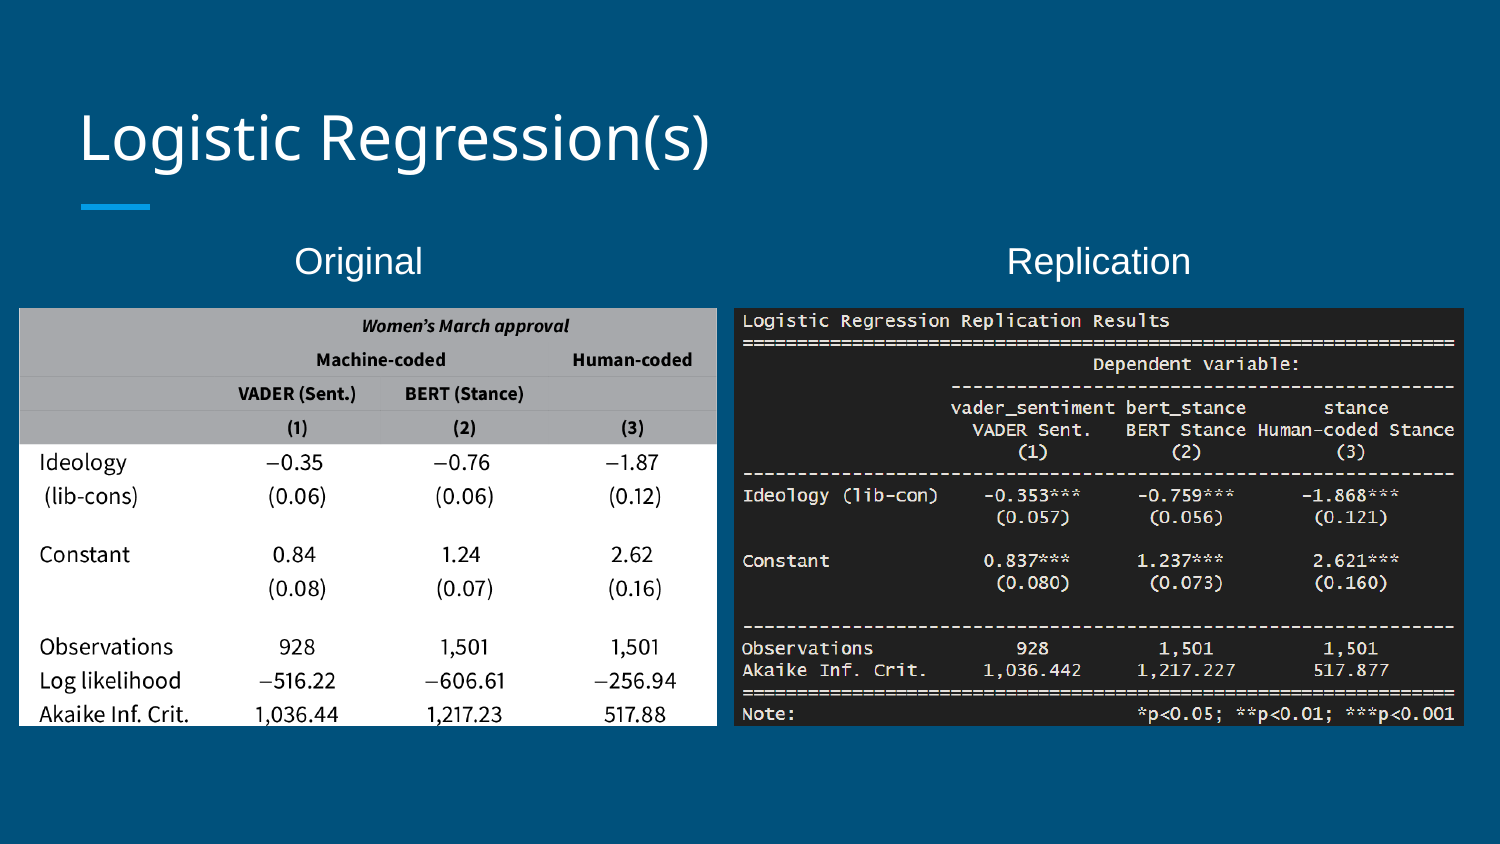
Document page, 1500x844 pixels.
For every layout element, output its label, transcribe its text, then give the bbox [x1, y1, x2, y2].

text_box Original [179, 221, 538, 281]
text_box Replication [920, 221, 1278, 281]
title Logistic Regression(s) [63, 75, 1437, 188]
picture [735, 309, 1463, 725]
picture [20, 309, 716, 725]
